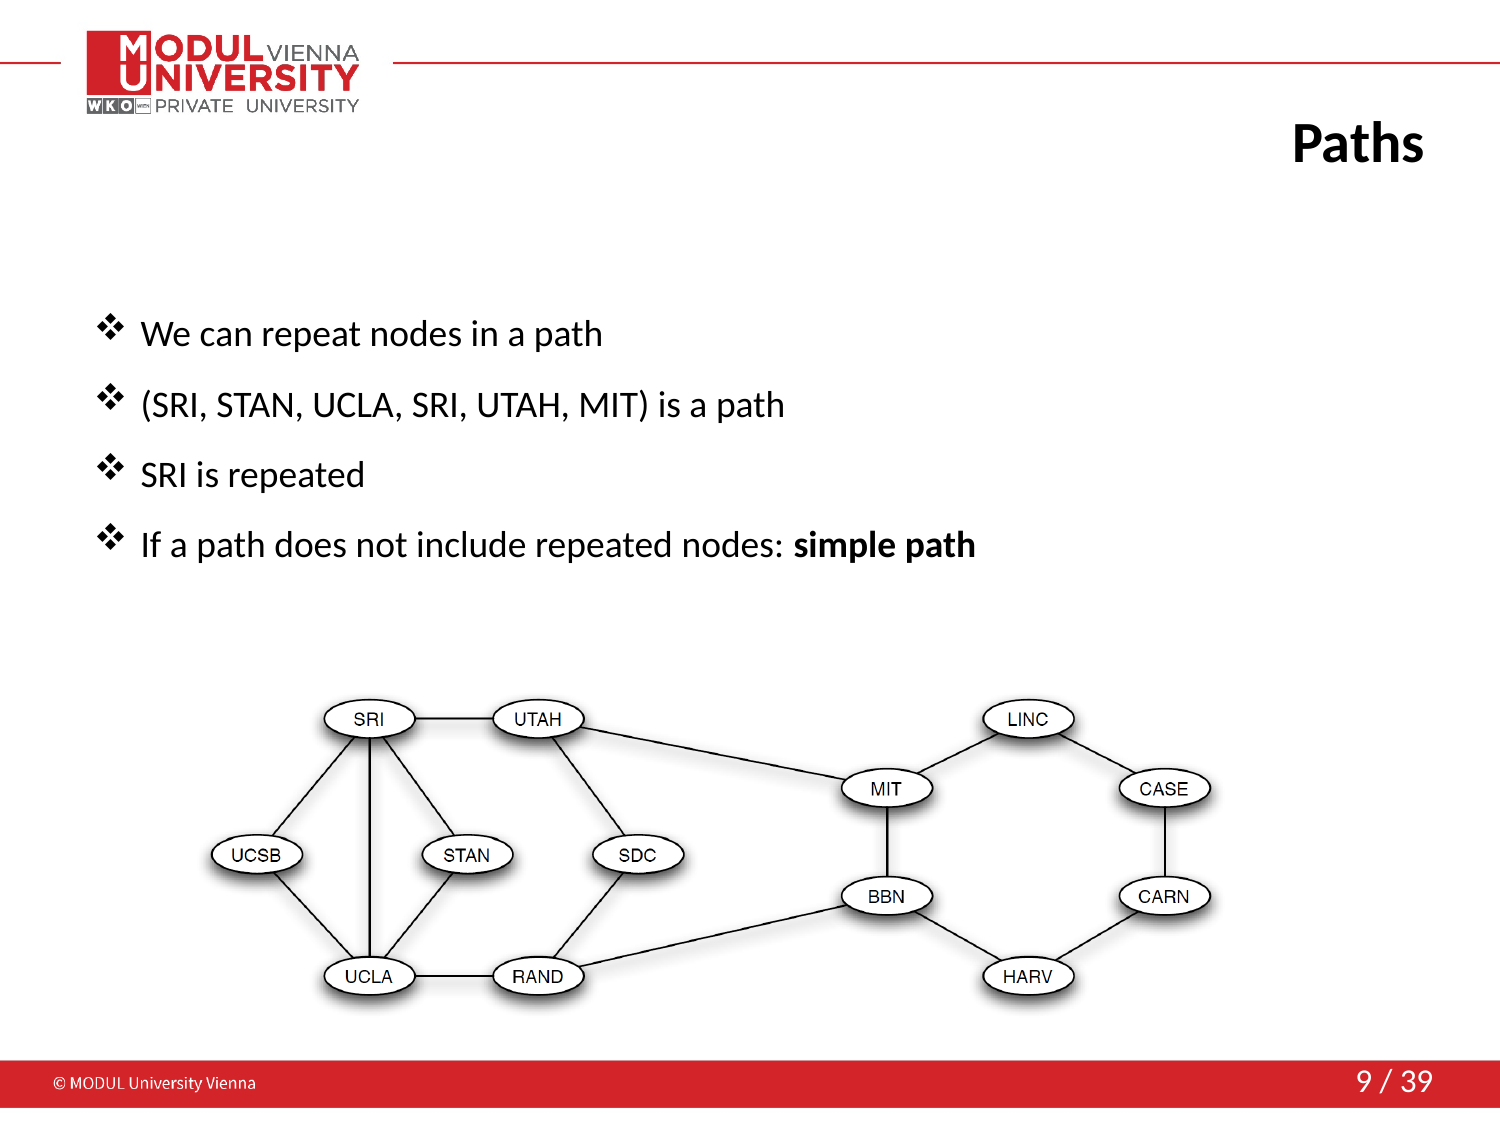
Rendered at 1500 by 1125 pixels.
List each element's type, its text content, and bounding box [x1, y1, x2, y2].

list We can repeat nodes in a path (SRI, STAN, UCLA, SRI, UTAH, MIT) is a path SRI is repeated If a path does not include repeated nodes: simple path [75, 272, 1425, 602]
picture [0, 0, 1500, 1125]
title Paths [75, 44, 1425, 233]
